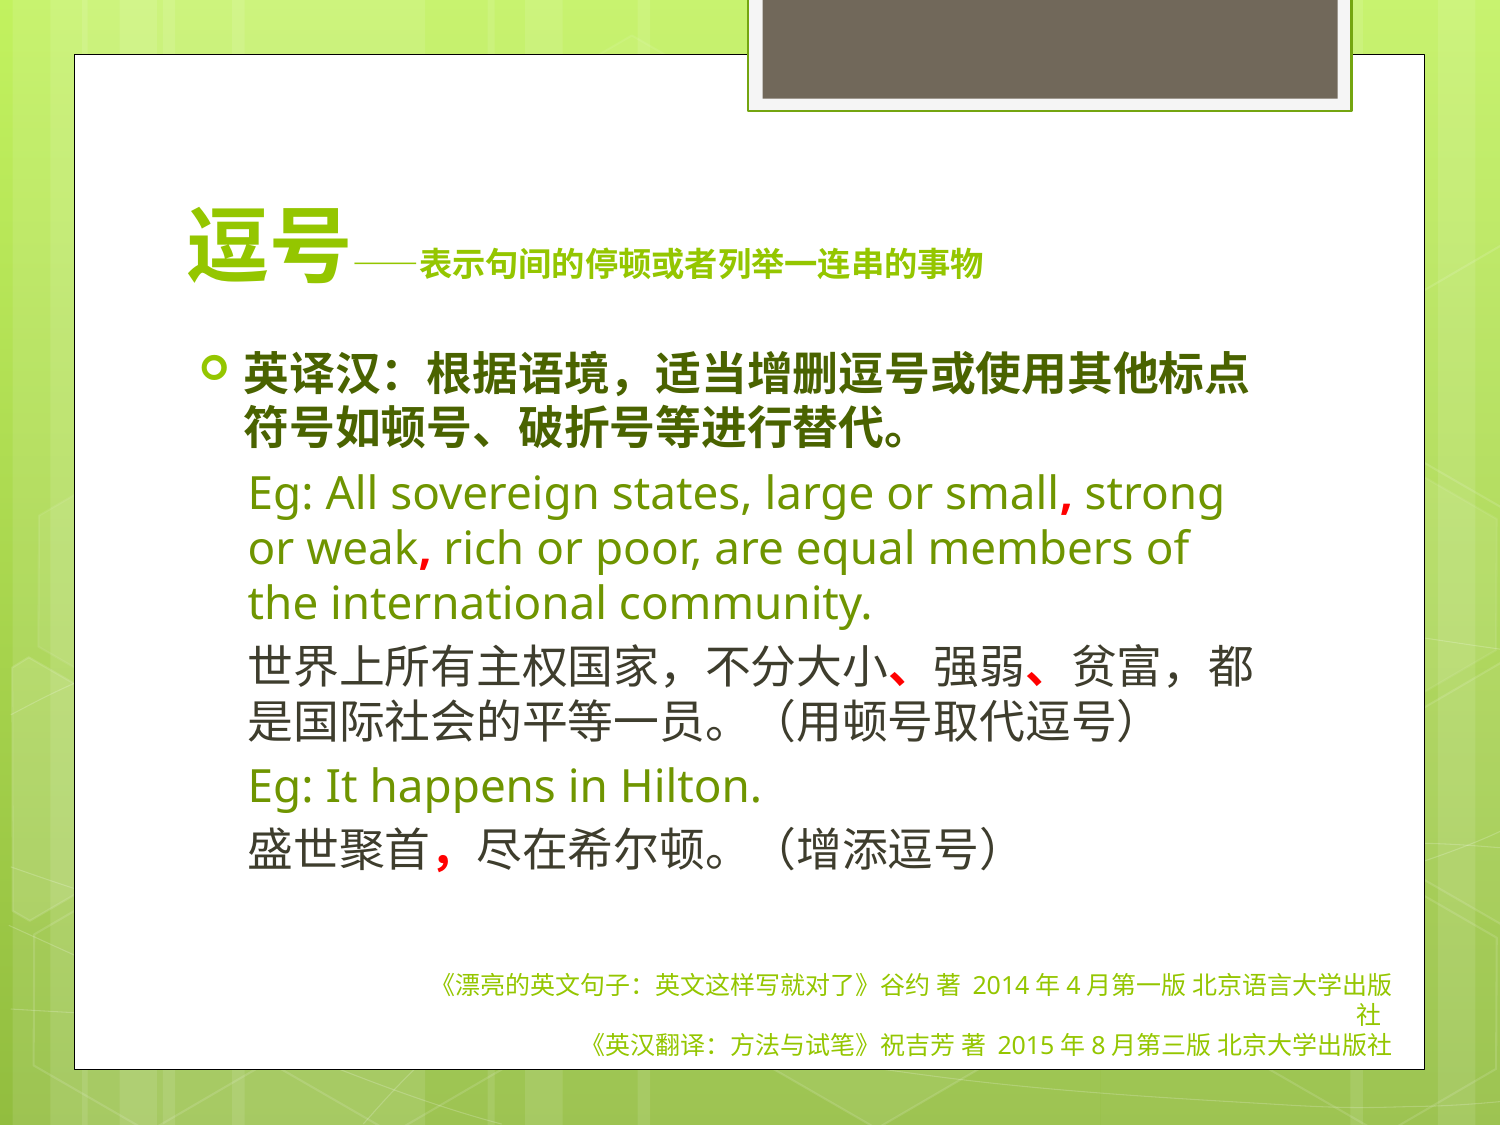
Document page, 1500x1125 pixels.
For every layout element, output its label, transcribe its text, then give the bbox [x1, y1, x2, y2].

title 逗号——表示句间的停顿或者列举一连串的事物 [171, 113, 1324, 302]
list 英译汉：根据语境，适当增删逗号或使用其他标点符号如顿号、破折号等进行替代。 Eg: All sovereign states, large or small, strong or weak, rich or poor, are equal members of the international community. 世界上所有主权国家，不分大小、强弱、贫富，都是国际社会的平等一员。（用顿号取代逗号） Eg: It happens in Hilton. 盛世聚首，尽在希尔顿。（增添逗号） [172, 336, 1285, 913]
text_box 《漂亮的英文句子：英文这样写就对了》谷约 著 2014年4月第一版 北京语言大学出版社 《英汉翻译：方法与试笔》祝吉芳 著 2015年8月第三版 北京大学出版社 [407, 999, 1408, 1060]
